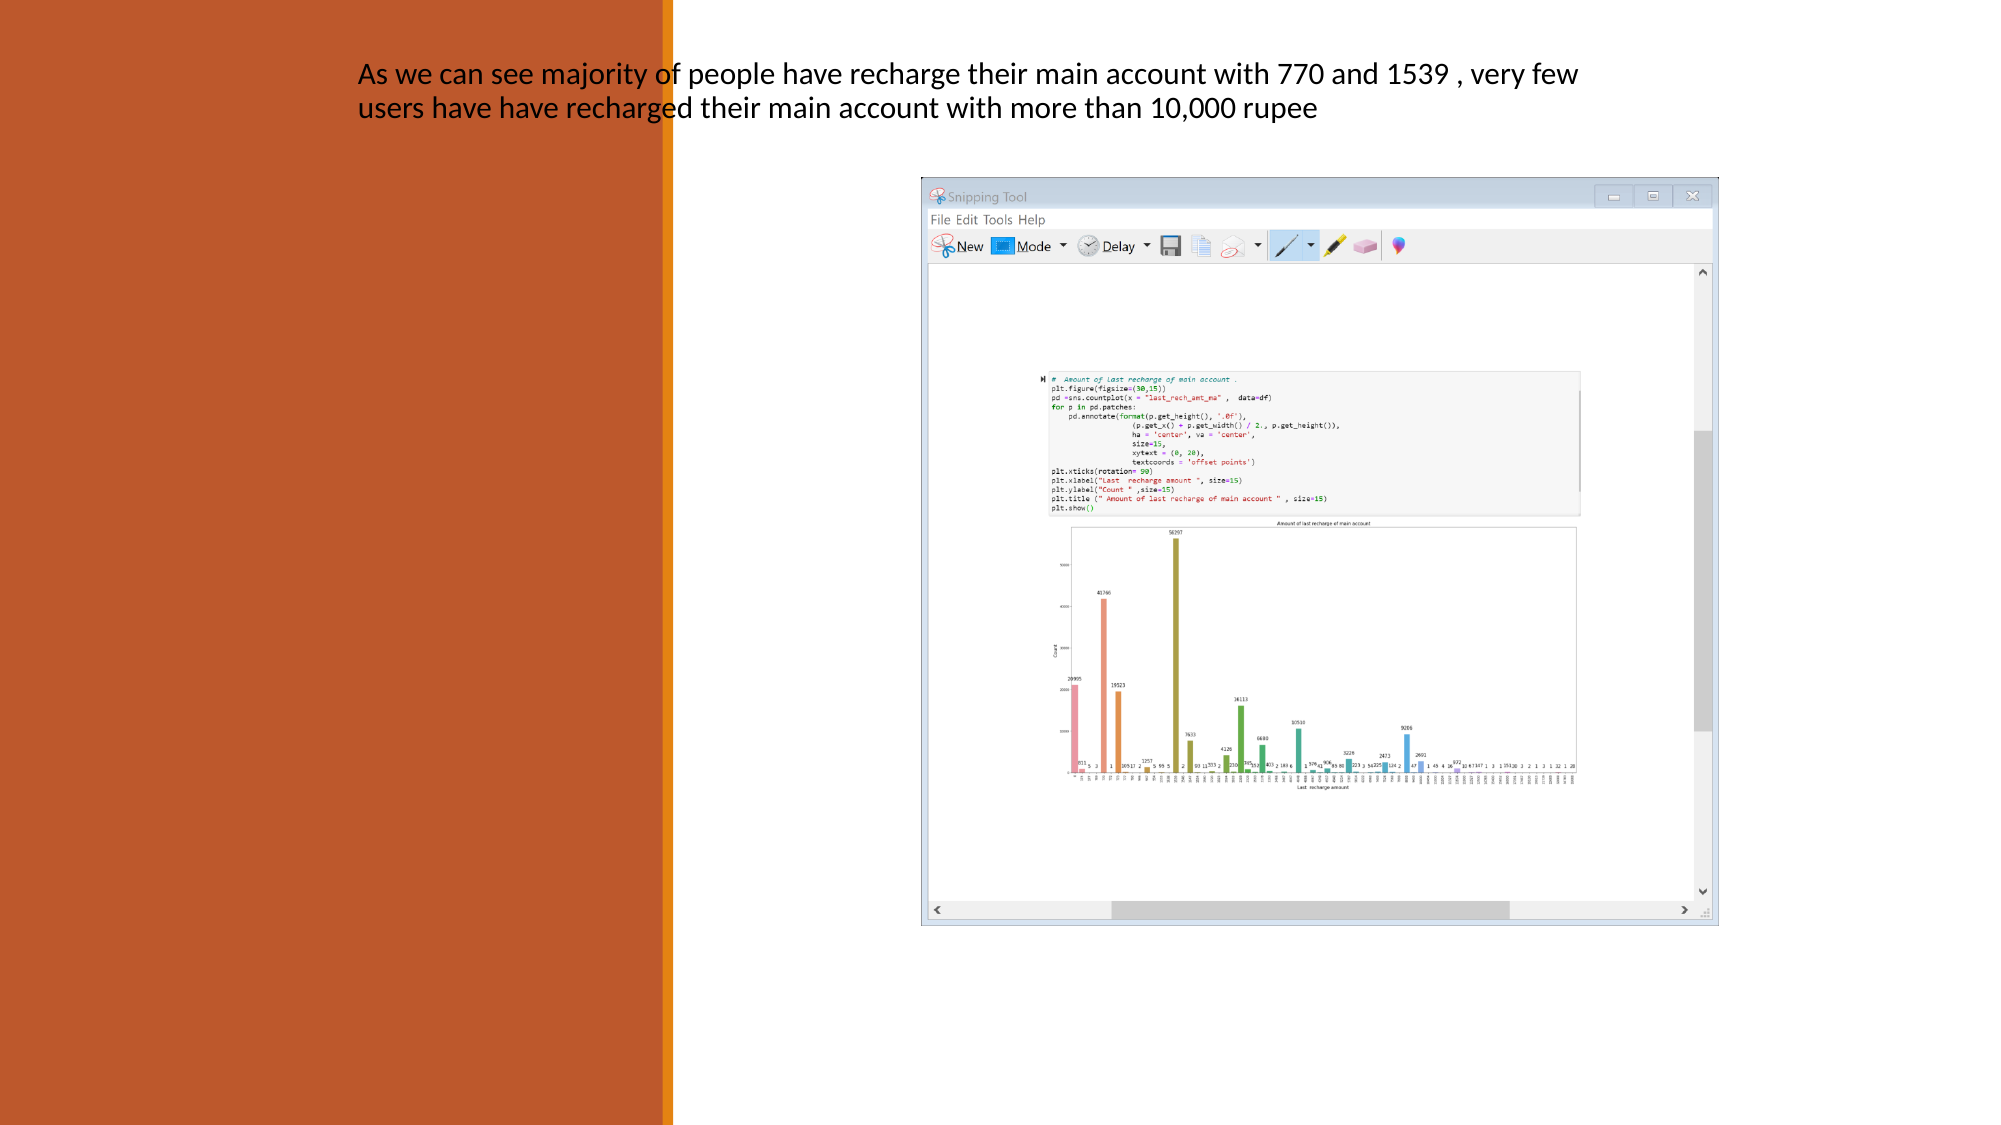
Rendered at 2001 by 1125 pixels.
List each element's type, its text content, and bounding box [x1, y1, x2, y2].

list As we can see majority of people have recharge their main account with 770 and 1539 , very few users have have recharged their main account with more than 10,000 rupee [342, 50, 1658, 394]
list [921, 176, 1719, 926]
